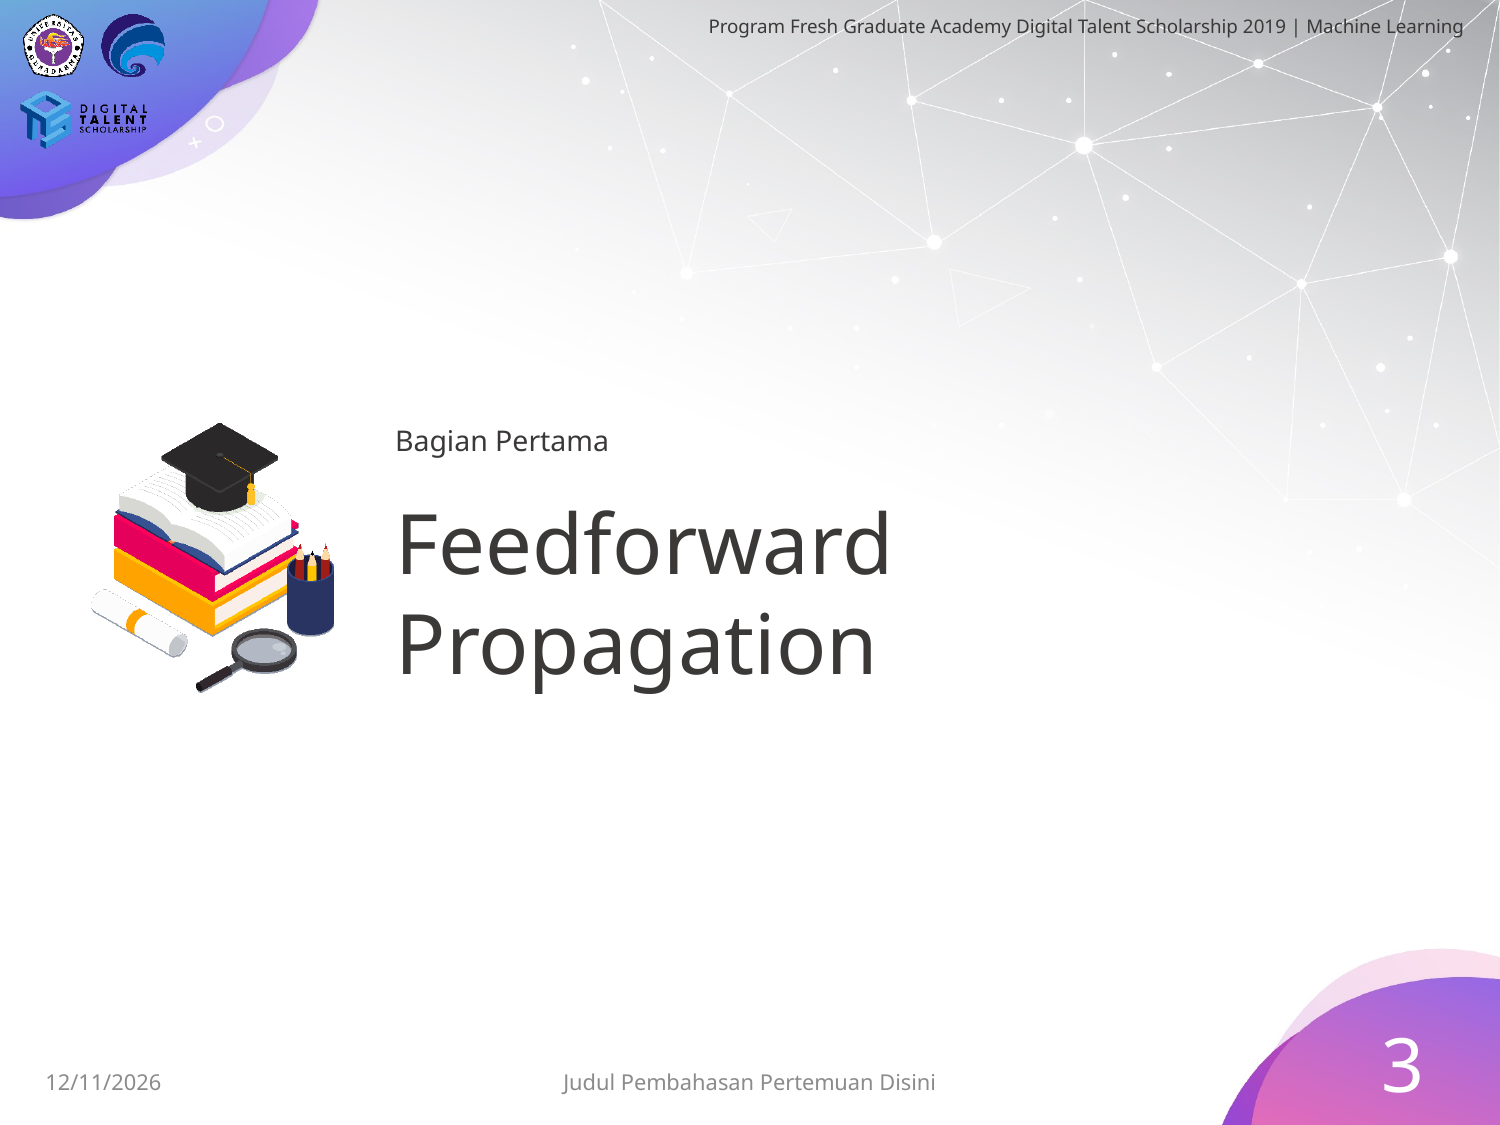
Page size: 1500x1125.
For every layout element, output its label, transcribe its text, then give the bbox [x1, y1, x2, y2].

title Feedforward Propagation [380, 483, 1396, 700]
picture [0, 0, 1500, 1125]
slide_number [30, 1053, 272, 1114]
list Bagian Pertama [380, 415, 1396, 465]
footer Judul Pembahasan Pertemuan Disini [382, 1053, 1118, 1114]
slide_number 3 [1327, 1023, 1478, 1114]
